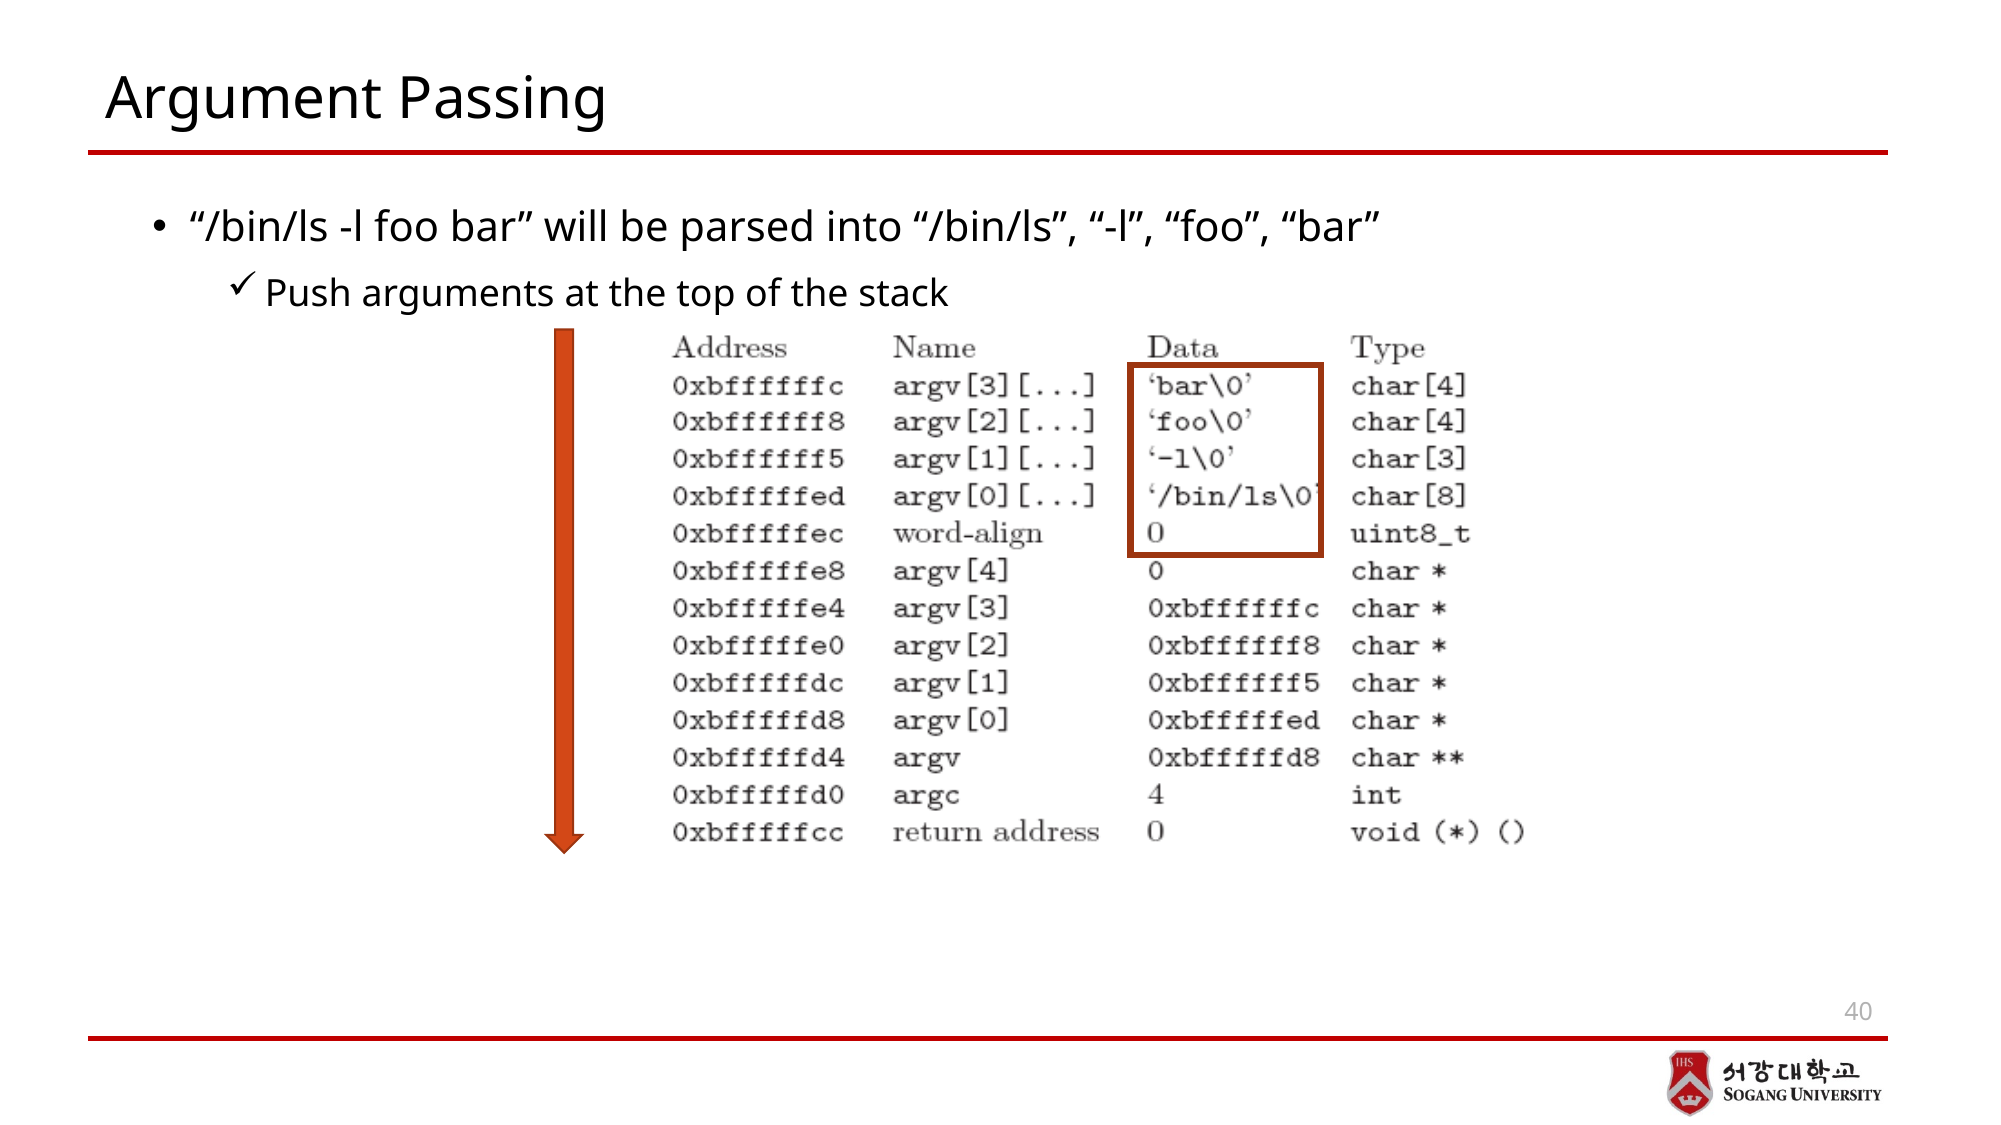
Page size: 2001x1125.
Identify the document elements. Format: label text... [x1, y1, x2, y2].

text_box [665, 329, 1539, 853]
text_box [543, 328, 585, 855]
list “/bin/ls -l foo bar” will be parsed into “/bin/ls”, “-l”, “foo”, “bar” Push arguments at the top of the stack [137, 182, 1863, 244]
slide_number 40 [1814, 982, 1888, 1043]
picture [1659, 1049, 1888, 1117]
title Argument Passing [91, 61, 1817, 141]
